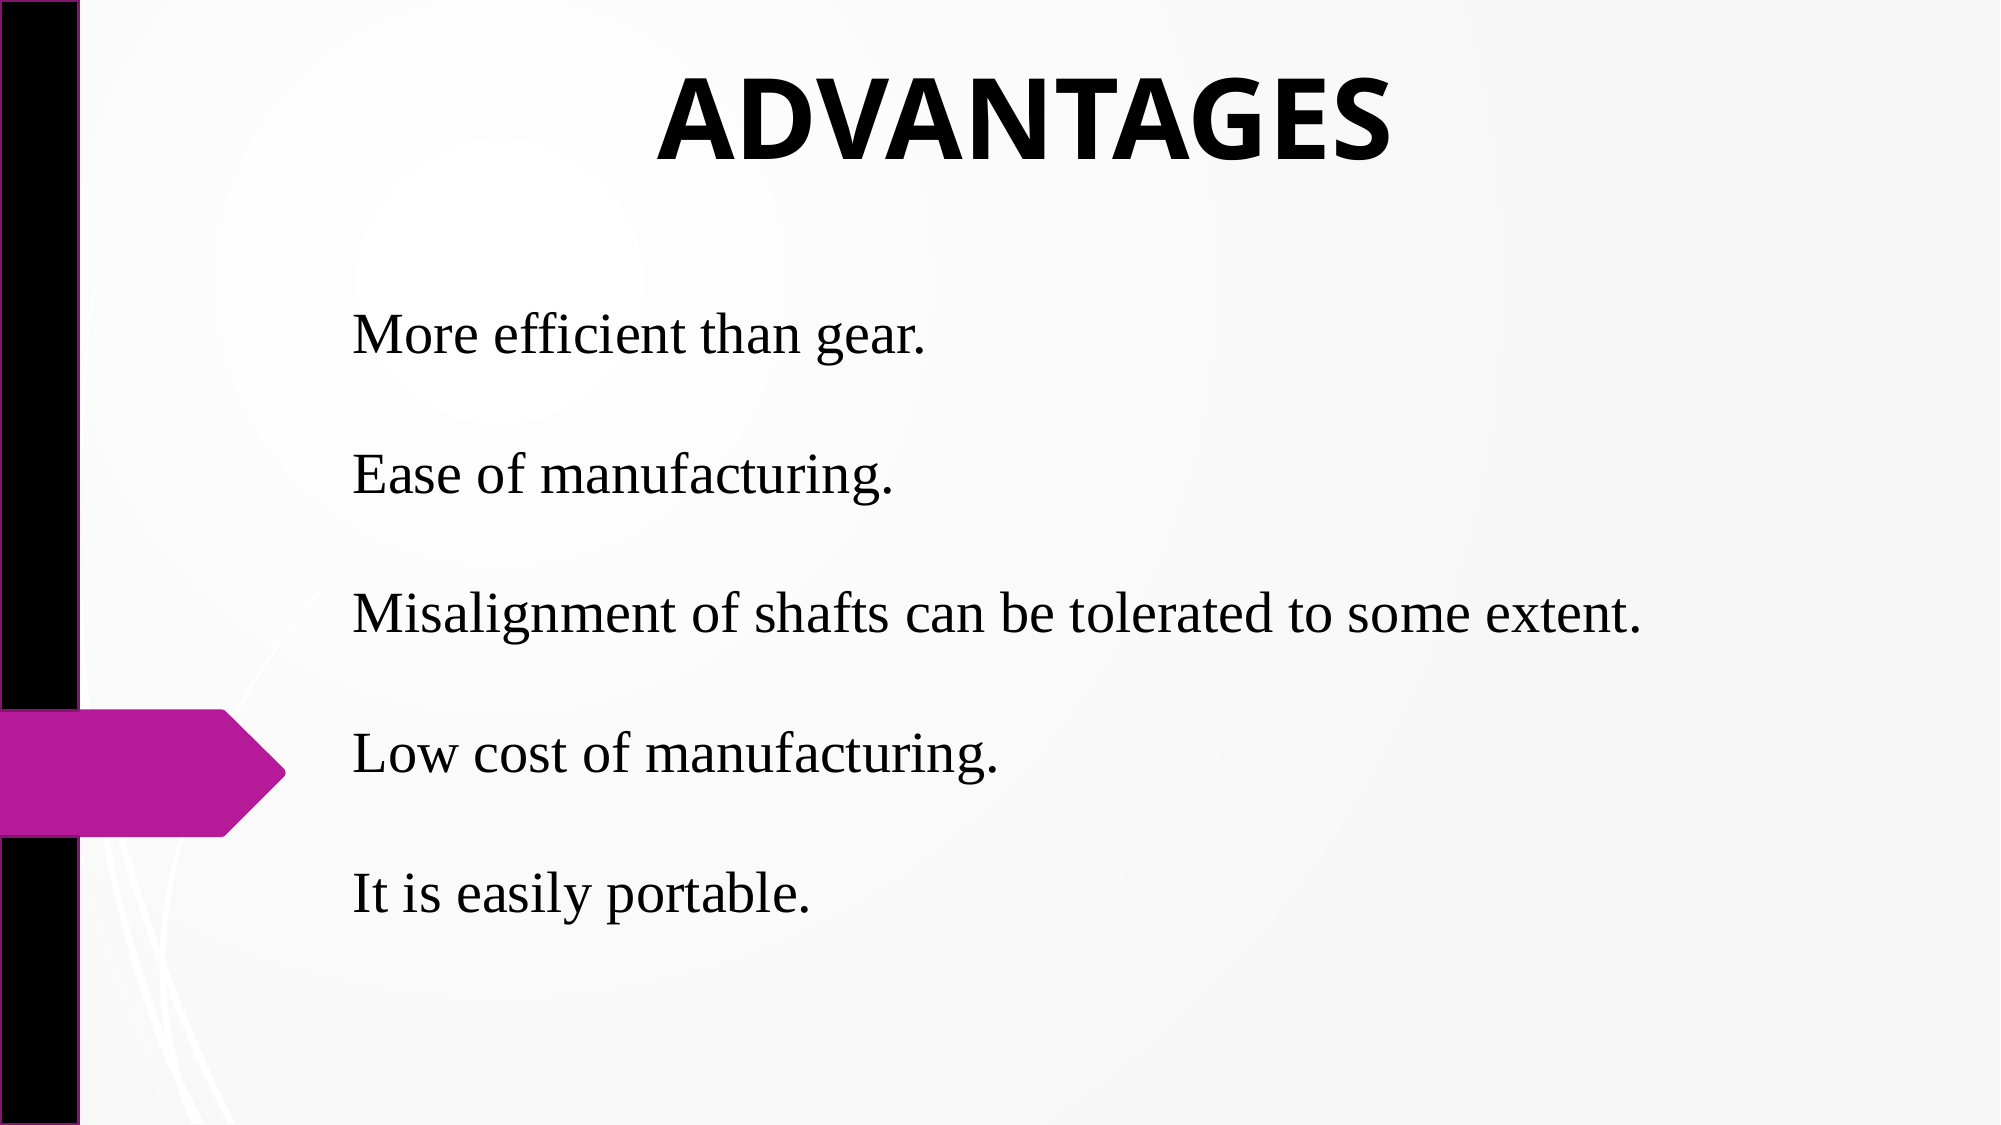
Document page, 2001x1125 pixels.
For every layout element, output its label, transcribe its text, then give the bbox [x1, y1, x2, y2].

title More efficient than gear. Ease of manufacturing. Misalignment of shafts can be tolerated to some extent. Low cost of manufacturing. It is easily portable. [337, 630, 1801, 1003]
text_box [0, 835, 80, 1125]
subtitle ADVANTAGES [294, 39, 1757, 225]
text_box [0, 0, 80, 712]
